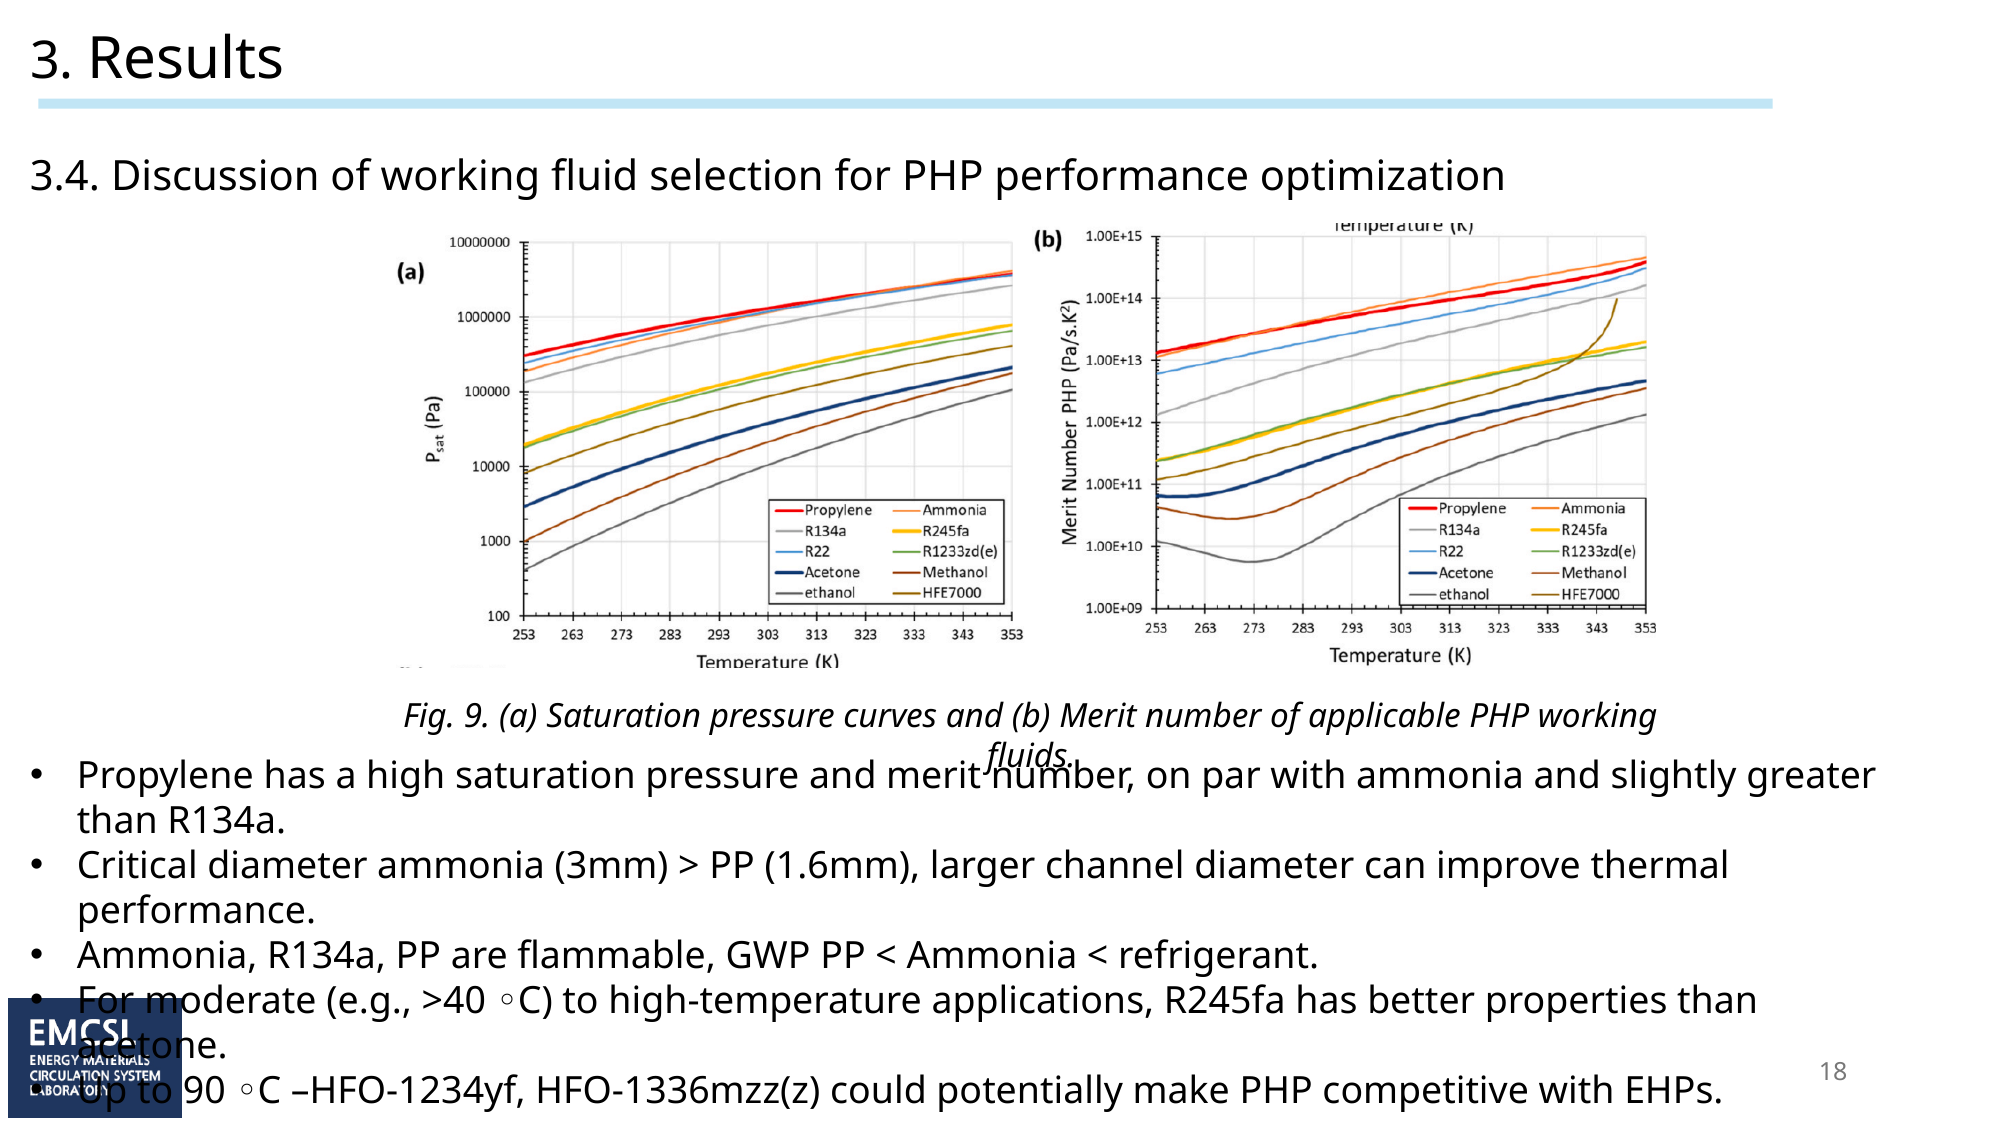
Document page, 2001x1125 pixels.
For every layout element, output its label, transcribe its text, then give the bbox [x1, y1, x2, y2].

picture [8, 998, 15, 1118]
text_box Propylene has a high saturation pressure and merit number, on par with ammonia and slightly greater than R134a. Critical diameter ammonia (3mm) > PP (1.6mm), larger channel diameter can improve thermal performance. Ammonia, R134a, PP are flammable, GWP PP < Ammonia < refrigerant. For moderate (e.g., >40 ◦C) to high-temperature applications, R245fa has better properties than acetone. Up to 90 ◦C –HFO-1234yf, HFO-1336mzz(z) could potentially make PHP competitive with EHPs. [15, 743, 1929, 1119]
text_box 3. Results [15, 12, 1488, 98]
text_box 3.4. Discussion of working fluid selection for PHP performance optimization [15, 141, 1968, 206]
picture [380, 222, 1656, 671]
text_box Fig. 9. (a) Saturation pressure curves and (b) Merit number of applicable PHP working fluids. [352, 686, 1711, 743]
slide_number 18 [1412, 1042, 1863, 1103]
